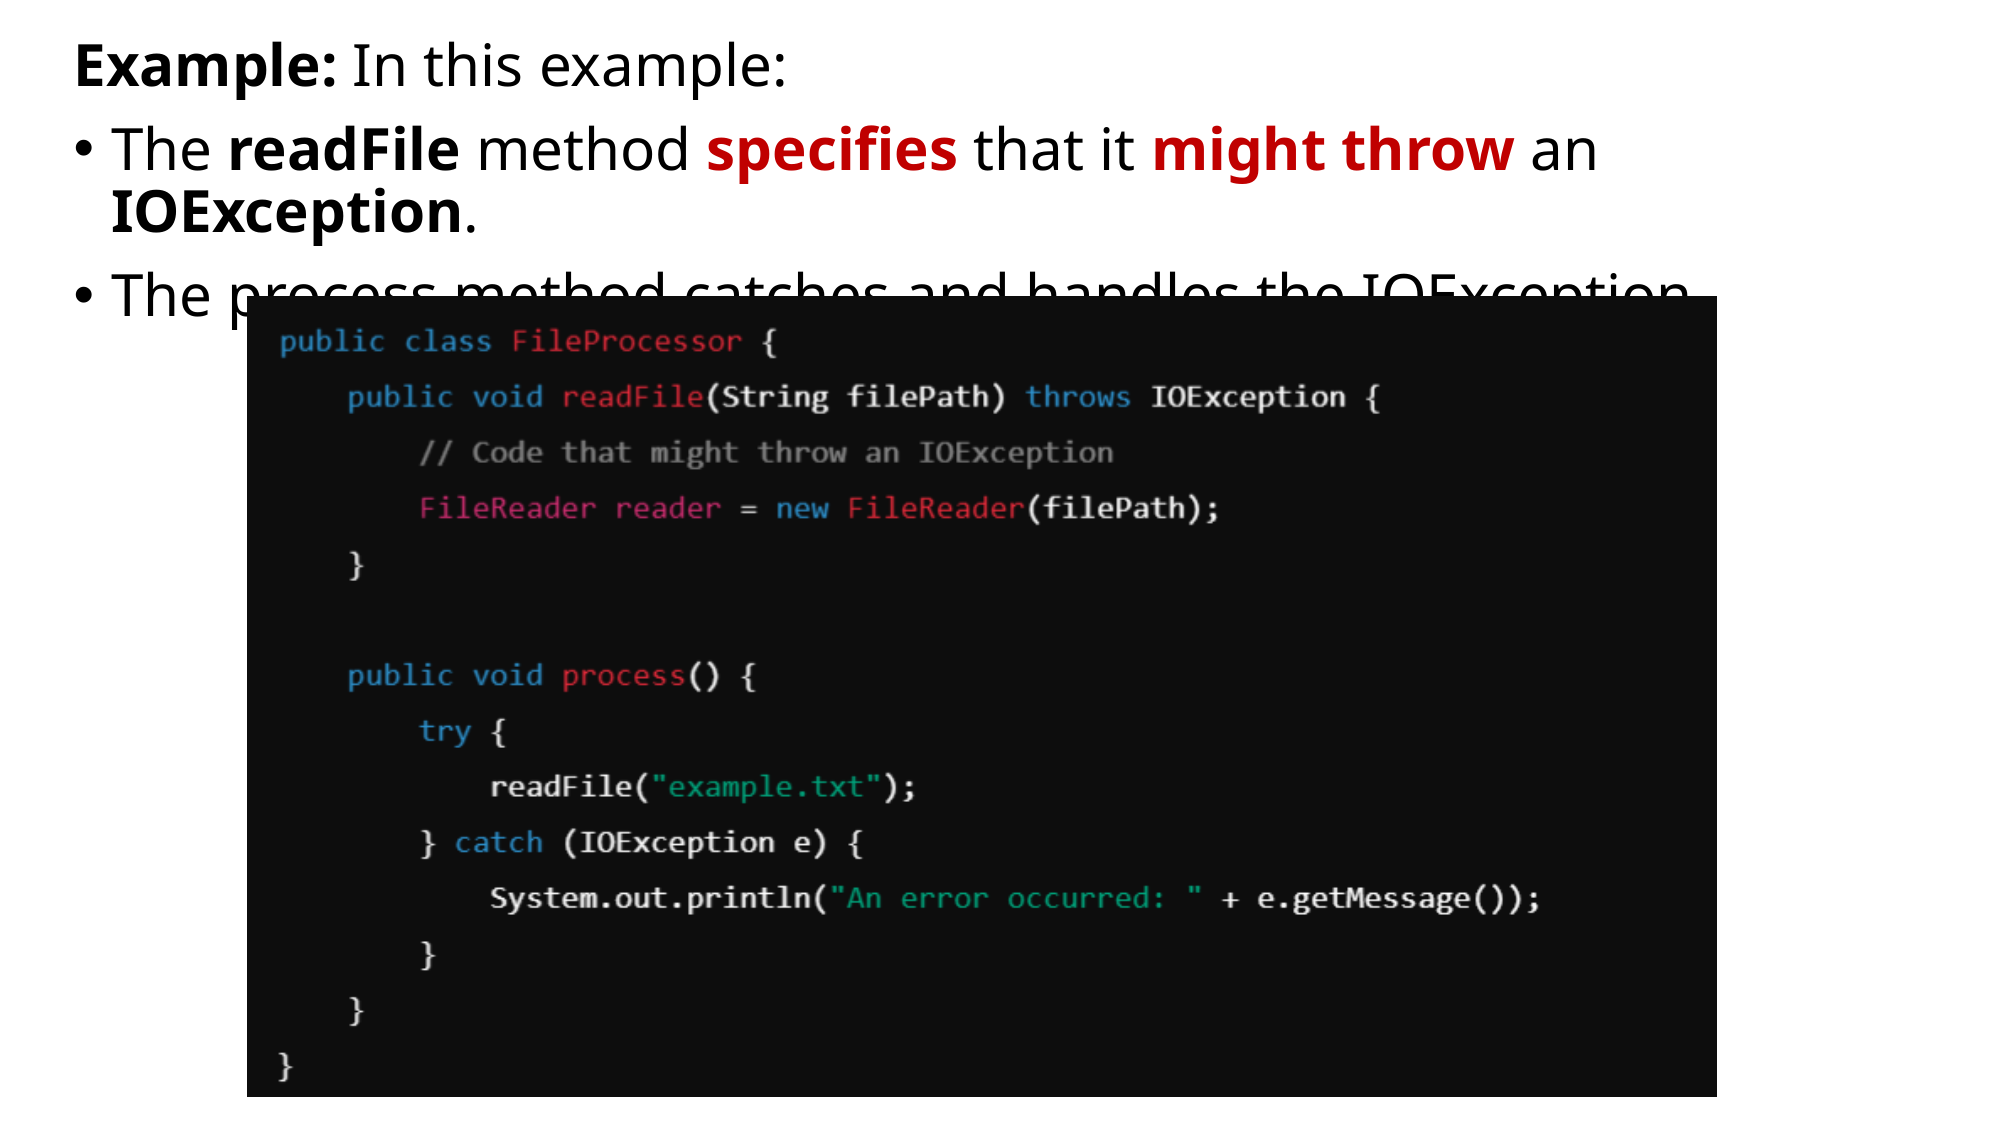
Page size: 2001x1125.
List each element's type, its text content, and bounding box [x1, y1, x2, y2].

list Example: In this example: The readFile method specifies that it might throw an IOException. The process method catches and handles the IOException. [58, 28, 1831, 955]
picture [247, 296, 1717, 1098]
